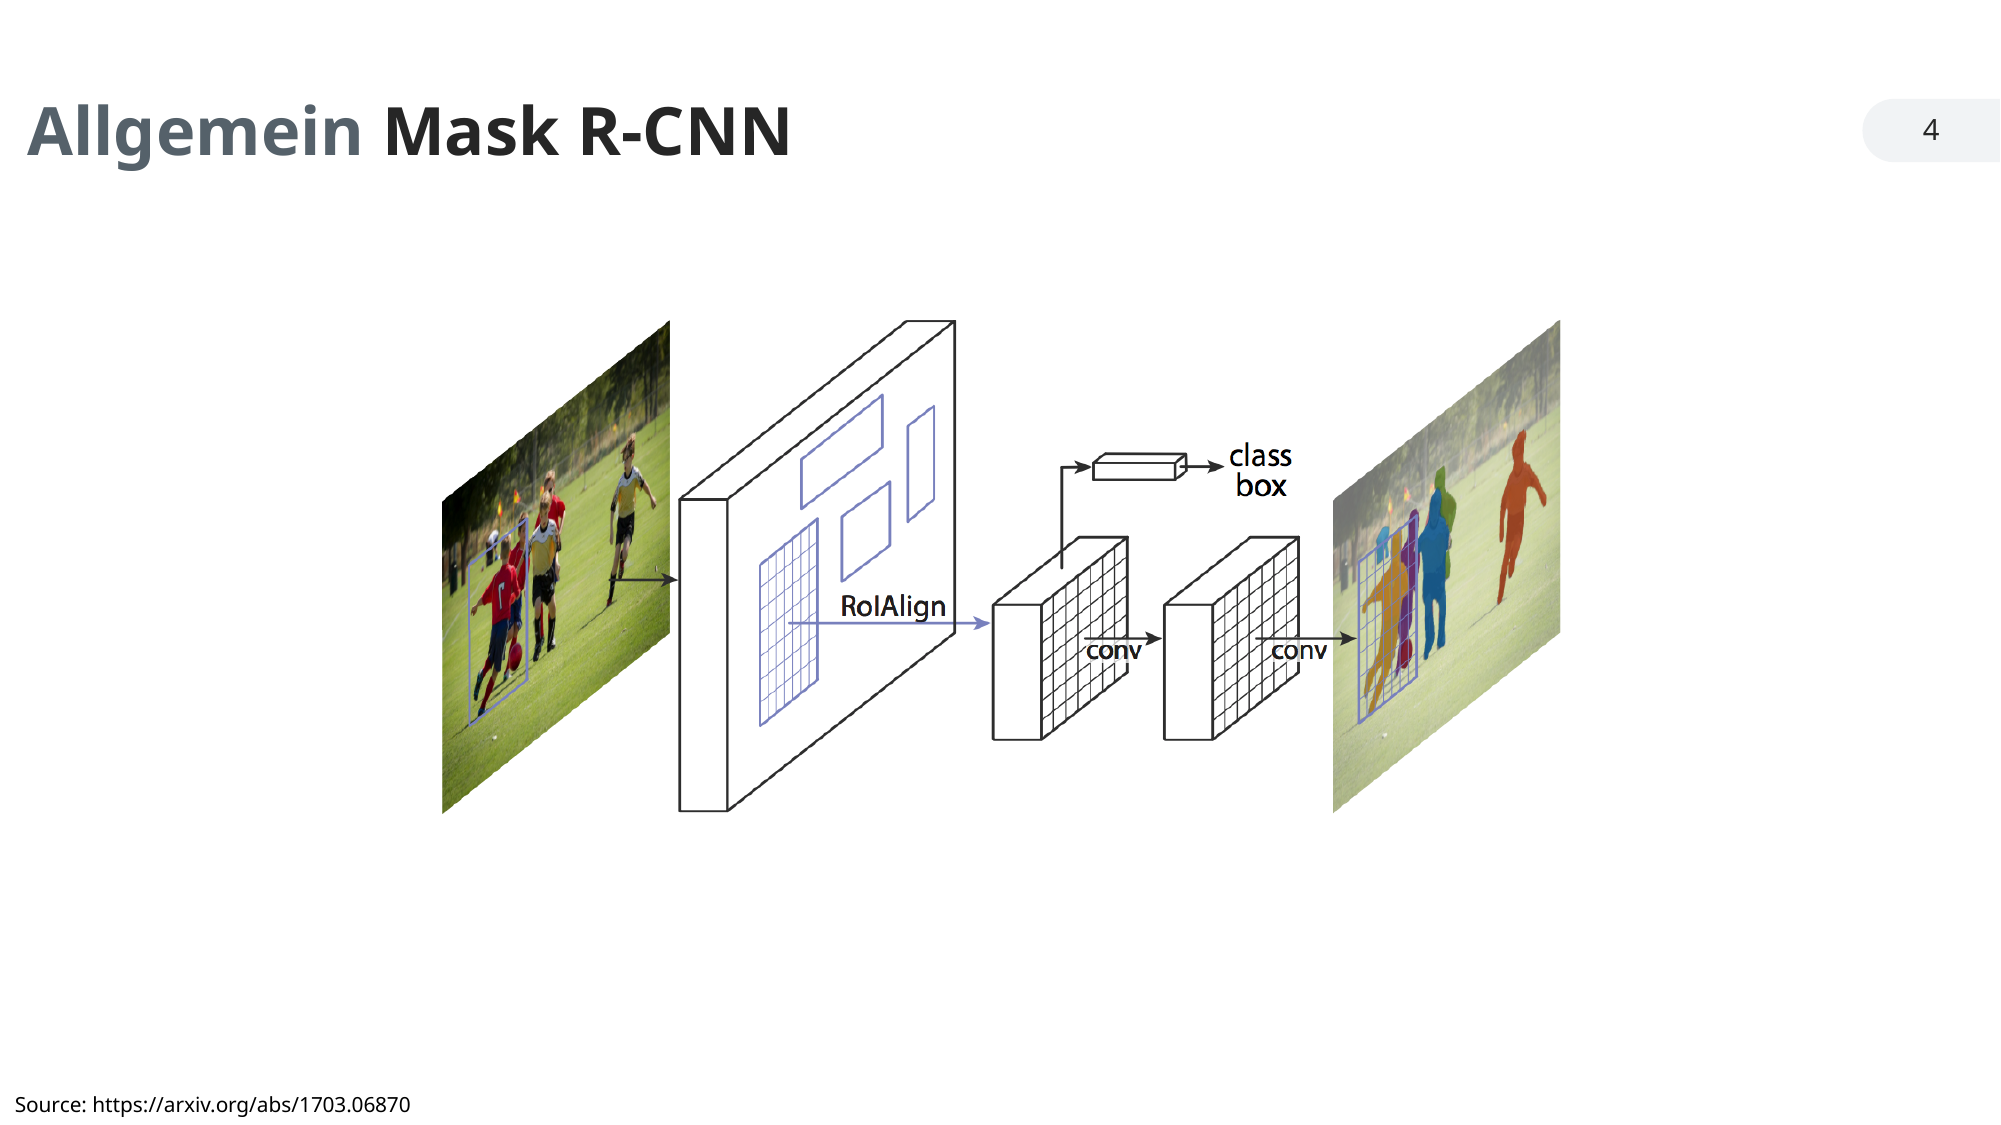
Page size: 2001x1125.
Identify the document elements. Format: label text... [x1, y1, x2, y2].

text_box Source: https://arxiv.org/abs/1703.06870 [0, 1084, 1325, 1125]
picture [430, 305, 1570, 819]
text_box Allgemein Mask R-CNN [27, 68, 1325, 201]
slide_number 4 [1862, 100, 2000, 161]
